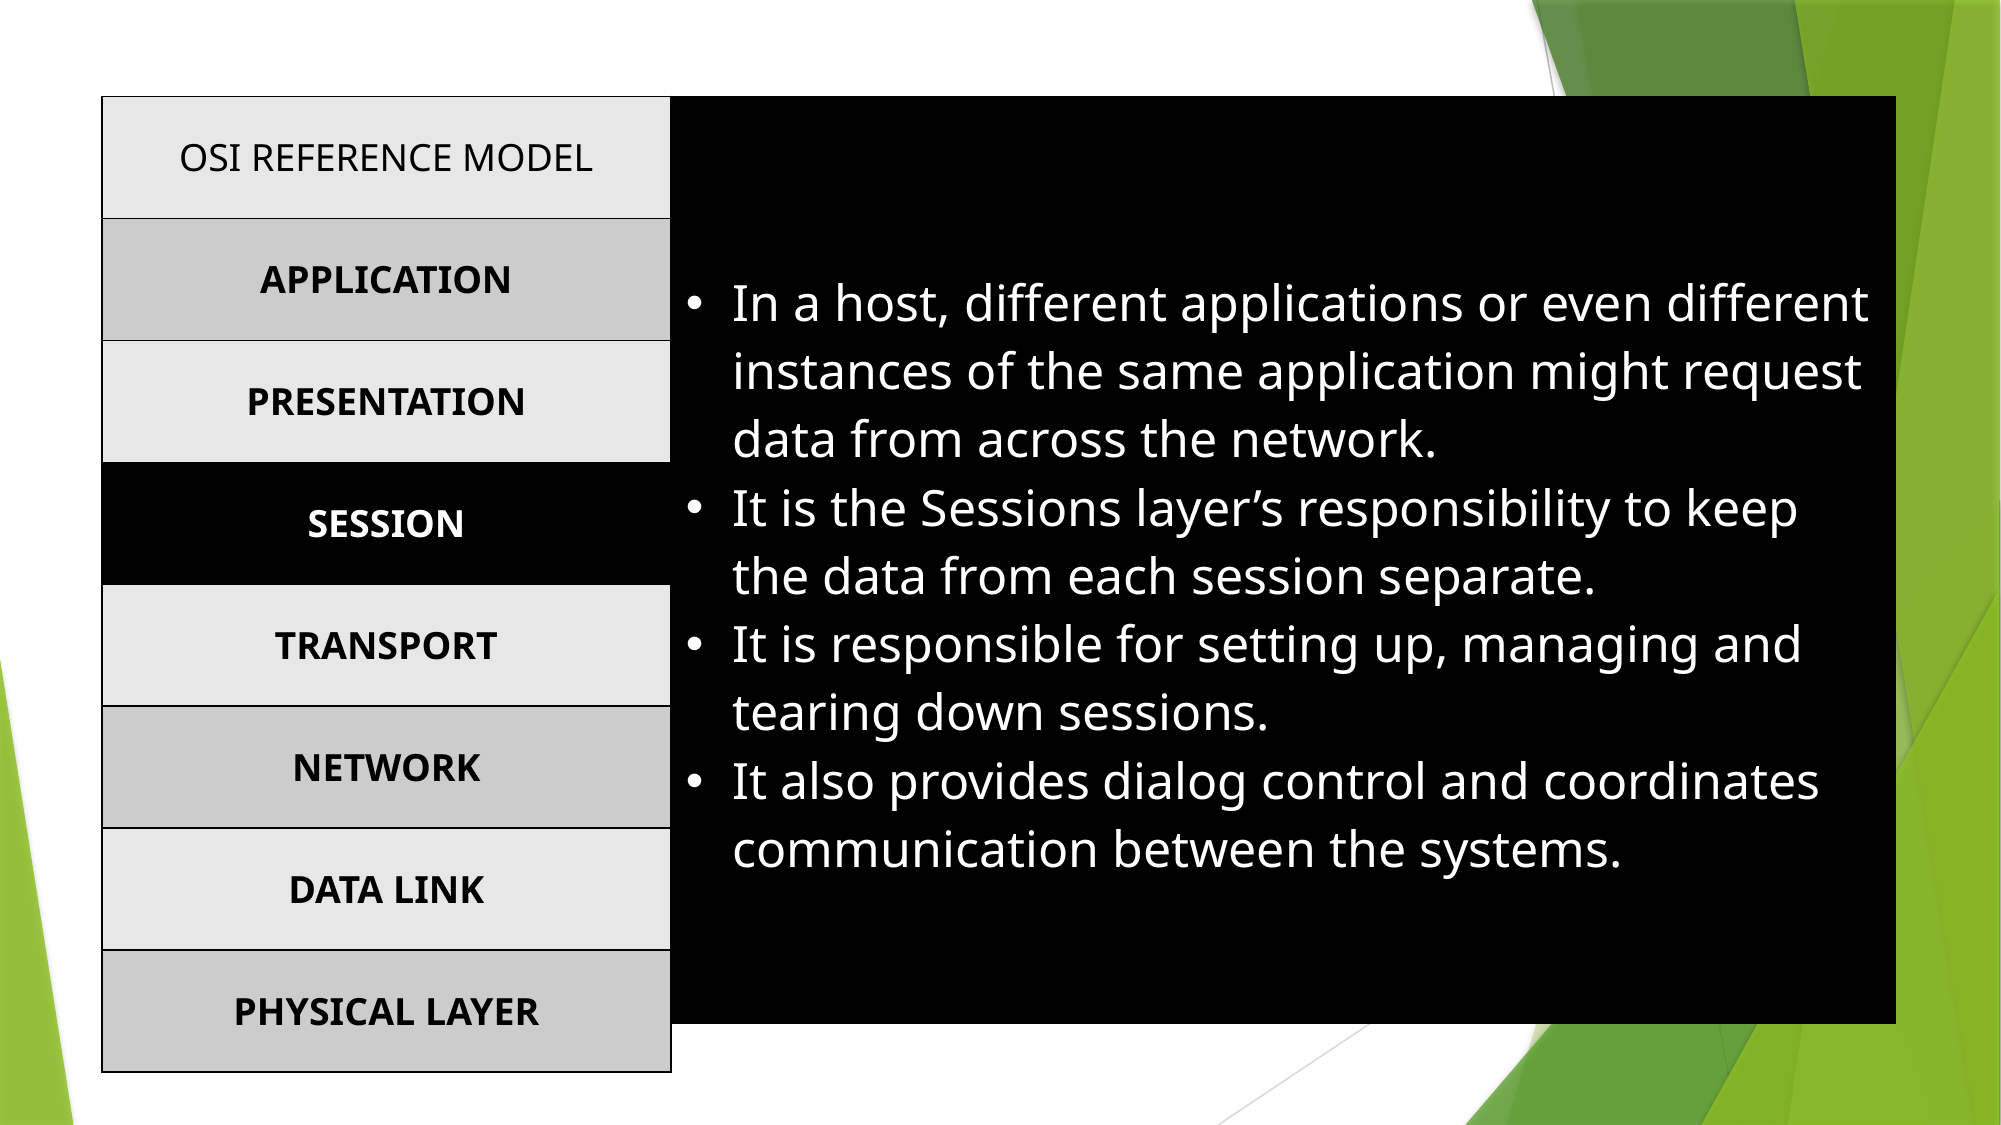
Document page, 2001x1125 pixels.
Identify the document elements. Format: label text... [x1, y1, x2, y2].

table_cell NETWORK [103, 707, 670, 827]
table_cell SESSION [103, 463, 670, 583]
table_cell DATA LINK [103, 829, 670, 949]
table_cell PHYSICAL LAYER [103, 951, 670, 1071]
table_header OSI REFERENCE MODEL [103, 97, 670, 218]
table_cell PRESENTATION [103, 341, 670, 462]
table_cell TRANSPORT [103, 585, 670, 705]
table_cell APPLICATION [103, 219, 670, 340]
table_header In a host, different applications or even different instances of the same application might request data from across the network. It is the Sessions layer’s responsibility to keep the data from each session separate. It is responsible for setting up, managing and tearing down sessions. It also provides dialog control and coordinates communication between the systems. [672, 97, 1895, 1023]
